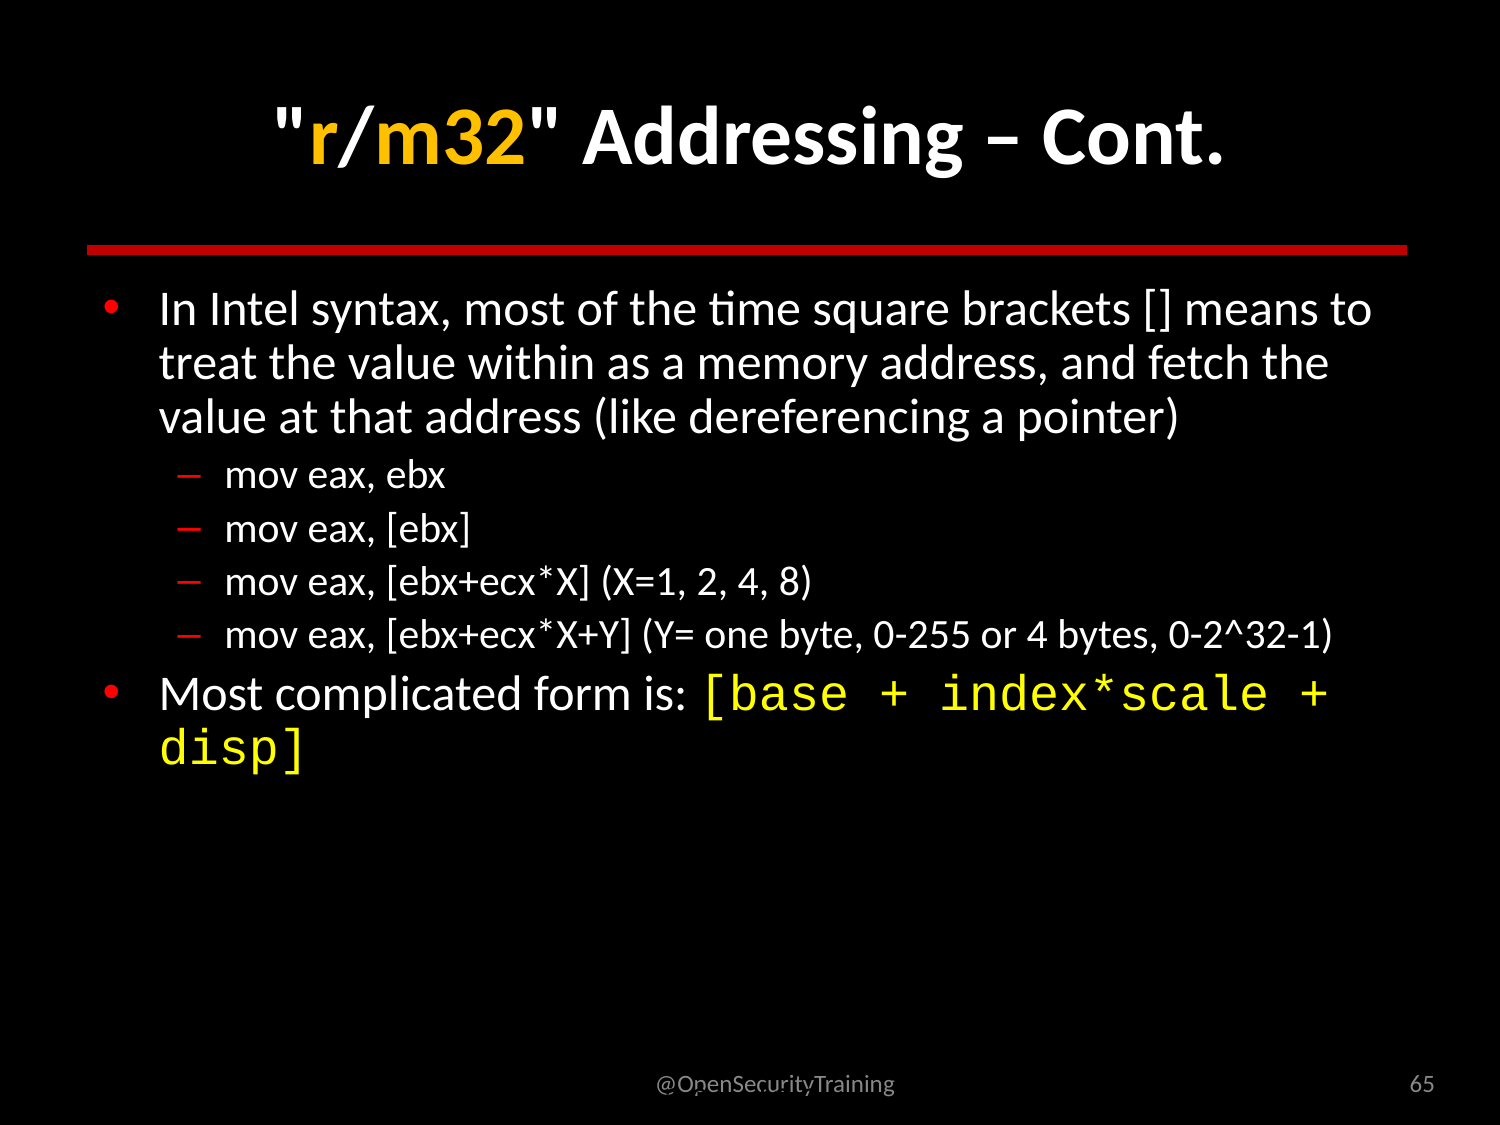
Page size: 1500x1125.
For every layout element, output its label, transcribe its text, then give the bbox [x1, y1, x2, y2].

list In Intel syntax, most of the time square brackets [] means to treat the value within as a memory address, and fetch the value at that address (like dereferencing a pointer) mov eax, ebx mov eax, [ebx] mov eax, [ebx+ecx*X] (X=1, 2, 4, 8) mov eax, [ebx+ecx*X+Y] (Y= one byte, 0-255 or 4 bytes, 0-2^32-1) Most complicated form is: [base + index*scale + disp] [87, 275, 1413, 1038]
title "r/m32" Addressing – Cont. [112, 37, 1388, 225]
text_box More info: Intel v2a, Section 2.1.5 page 2-4 in particular Tables 2-2 and 2-3 [387, 1029, 1056, 1125]
